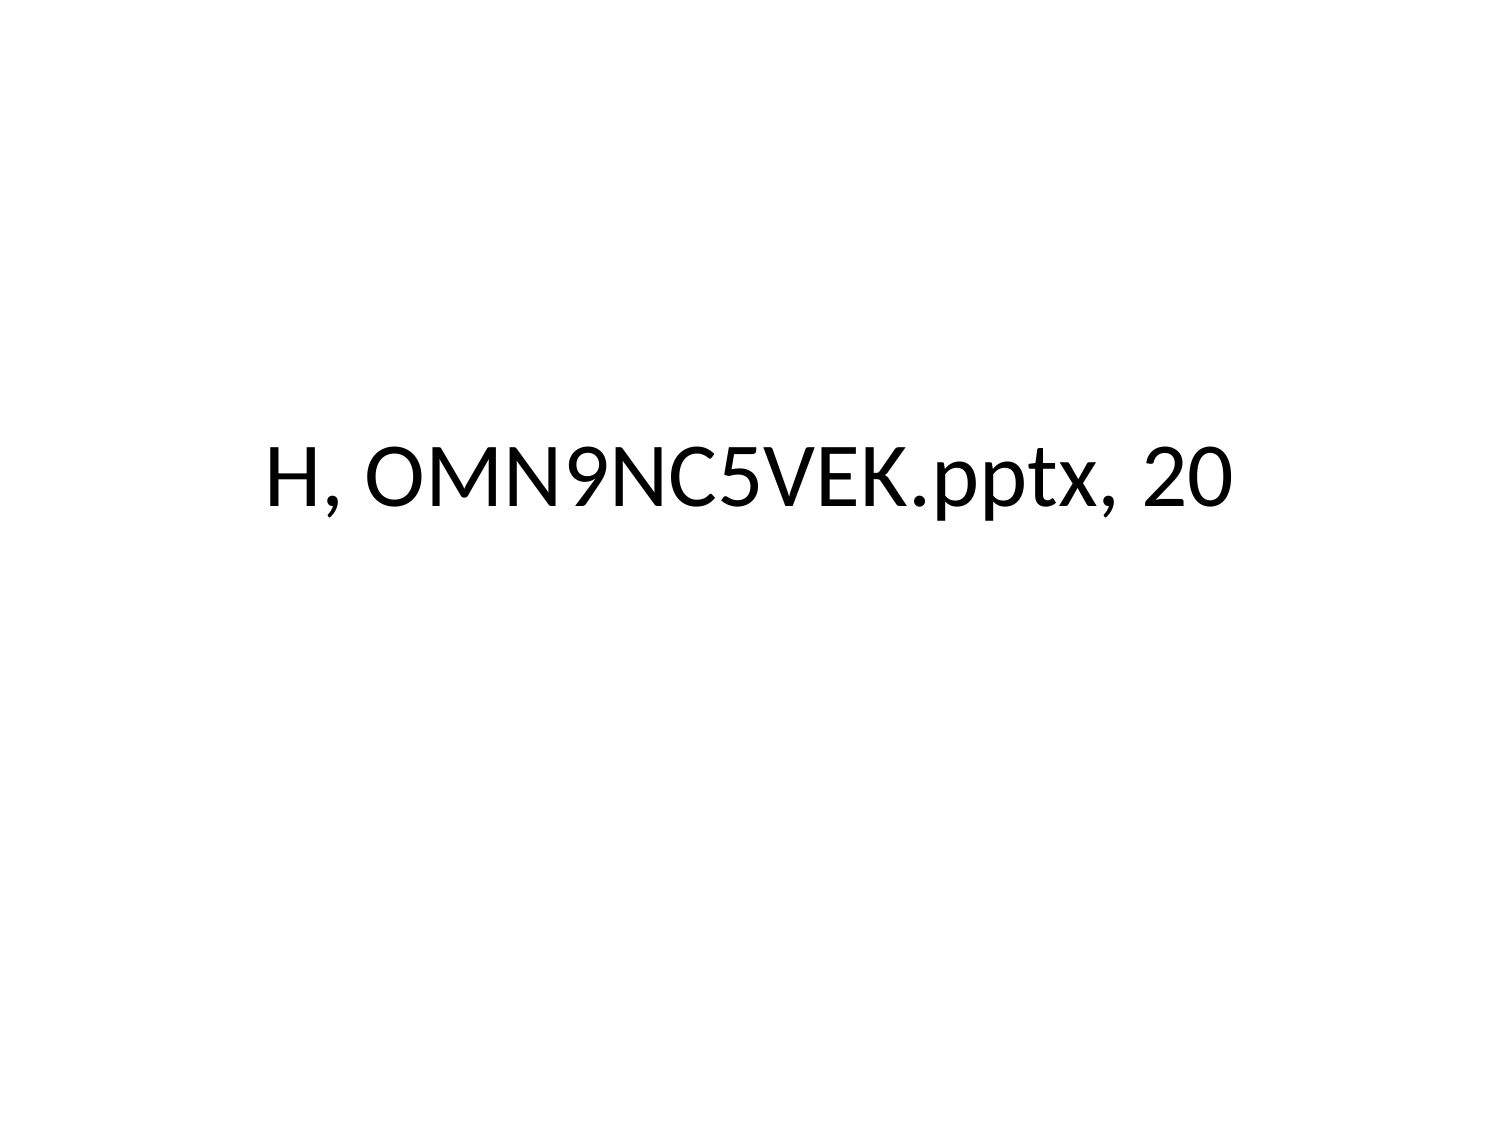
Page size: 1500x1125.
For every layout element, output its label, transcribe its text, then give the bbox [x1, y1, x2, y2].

title H, OMN9NC5VEK.pptx, 20 [112, 349, 1388, 591]
